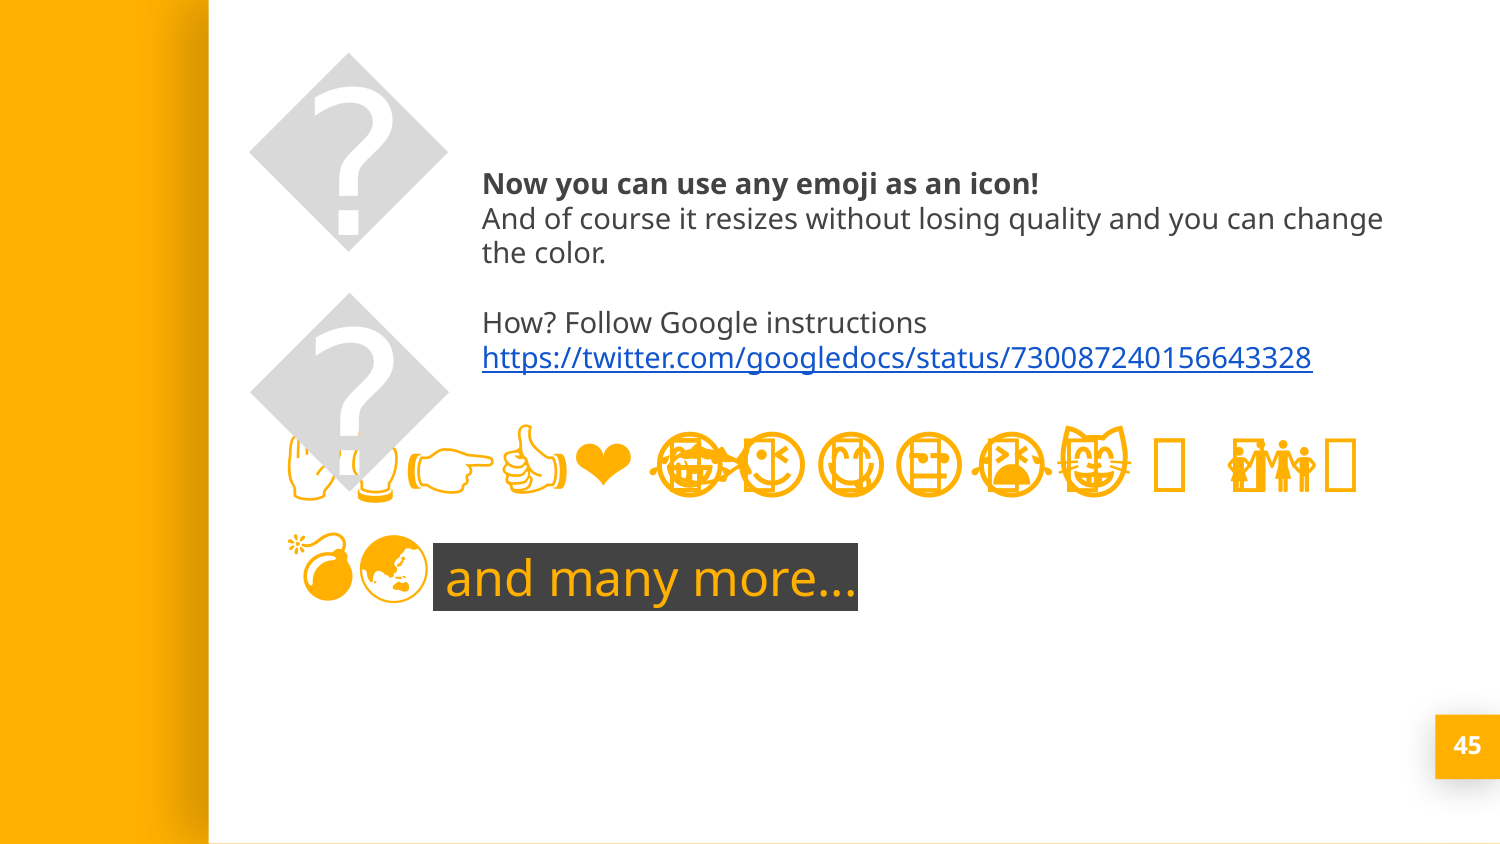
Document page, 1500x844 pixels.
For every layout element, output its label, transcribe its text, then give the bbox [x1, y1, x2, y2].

text_box Now you can use any emoji as an icon! And of course it resizes without losing quality and you can change the color. How? Follow Google instructions https://twitter.com/googledocs/status/730087240156643328 [466, 149, 1438, 377]
text_box 😉 [231, 169, 468, 382]
text_box ✋👆👉👍👤👦👧👨👩👪💃🏃💑❤😂😉😋😒😭👶😸🐟🍒🍔💣📌📖🔨🎃🎈🎨🏈🏰🌏🔌🔑 and many more... [269, 389, 1436, 780]
slide_number ‹#› [1435, 714, 1500, 780]
